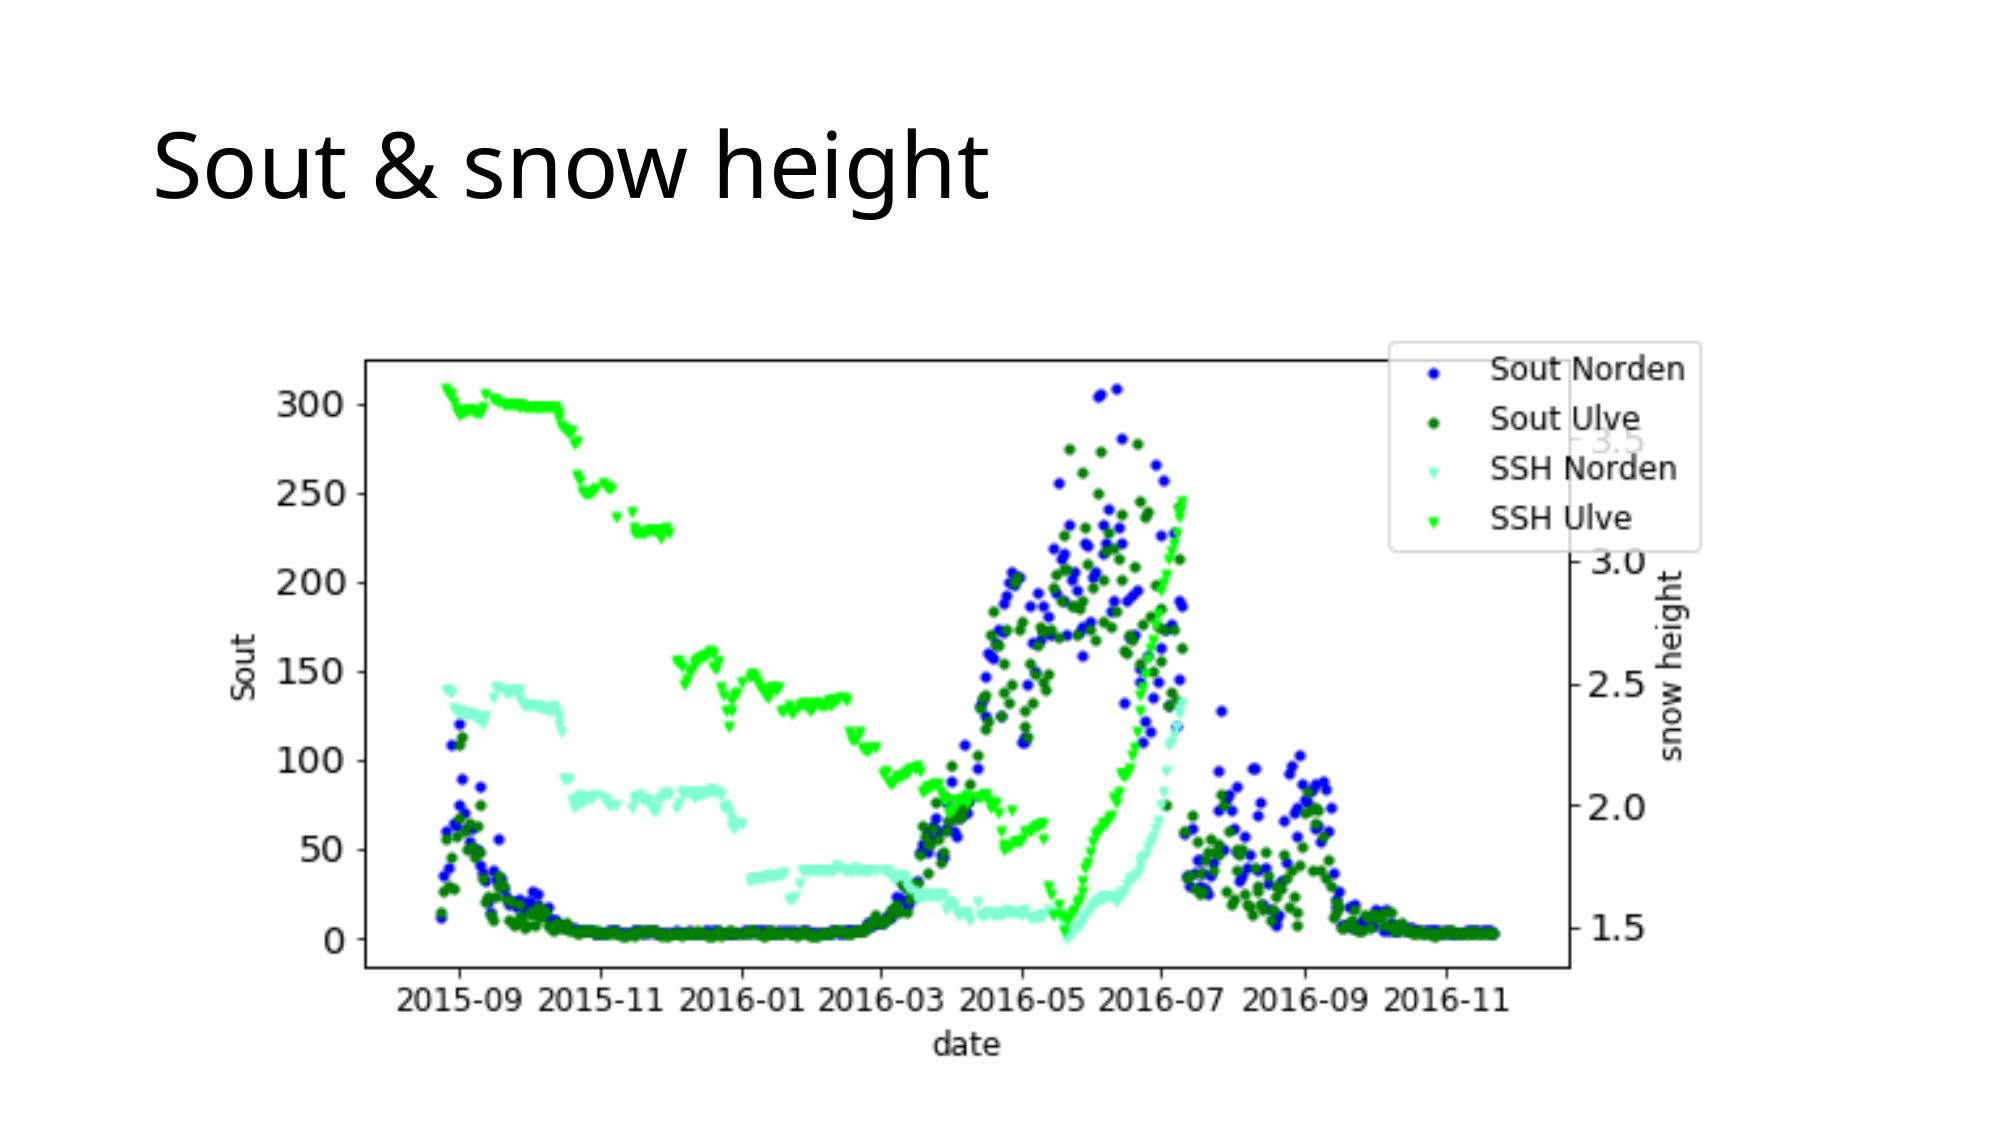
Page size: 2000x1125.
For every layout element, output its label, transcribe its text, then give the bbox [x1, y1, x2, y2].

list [208, 326, 1716, 1080]
title Sout & snow height [137, 59, 1862, 278]
